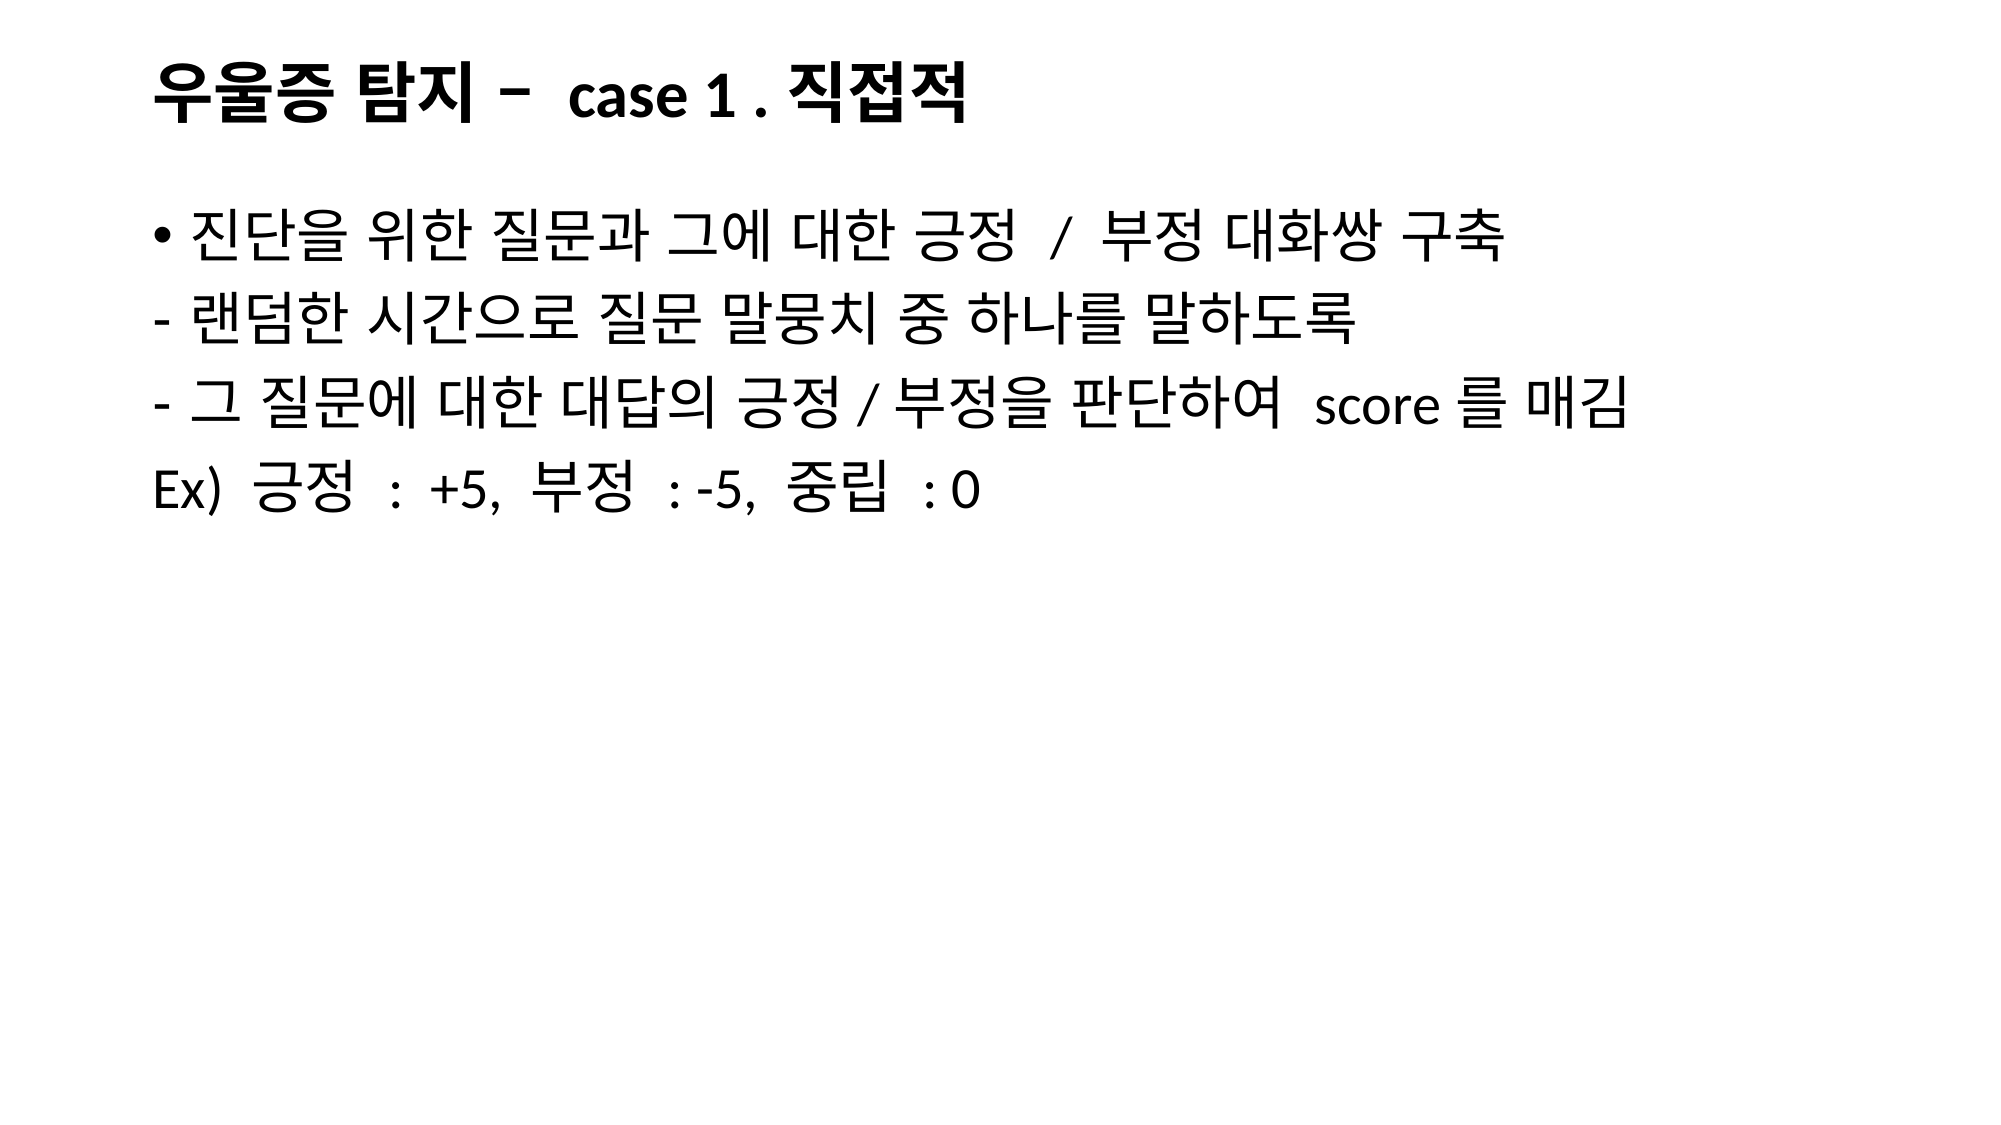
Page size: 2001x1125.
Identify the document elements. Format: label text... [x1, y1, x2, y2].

list 진단을 위한 질문과 그에 대한 긍정 / 부정 대화쌍 구축 랜덤한 시간으로 질문 말뭉치 중 하나를 말하도록 그 질문에 대한 대답의 긍정/부정을 판단하여 score를 매김 Ex) 긍정 : +5, 부정 : -5, 중립 : 0 [137, 199, 1863, 1069]
title 우울증 탐지 – case 1 .직접적 [137, 62, 1863, 130]
